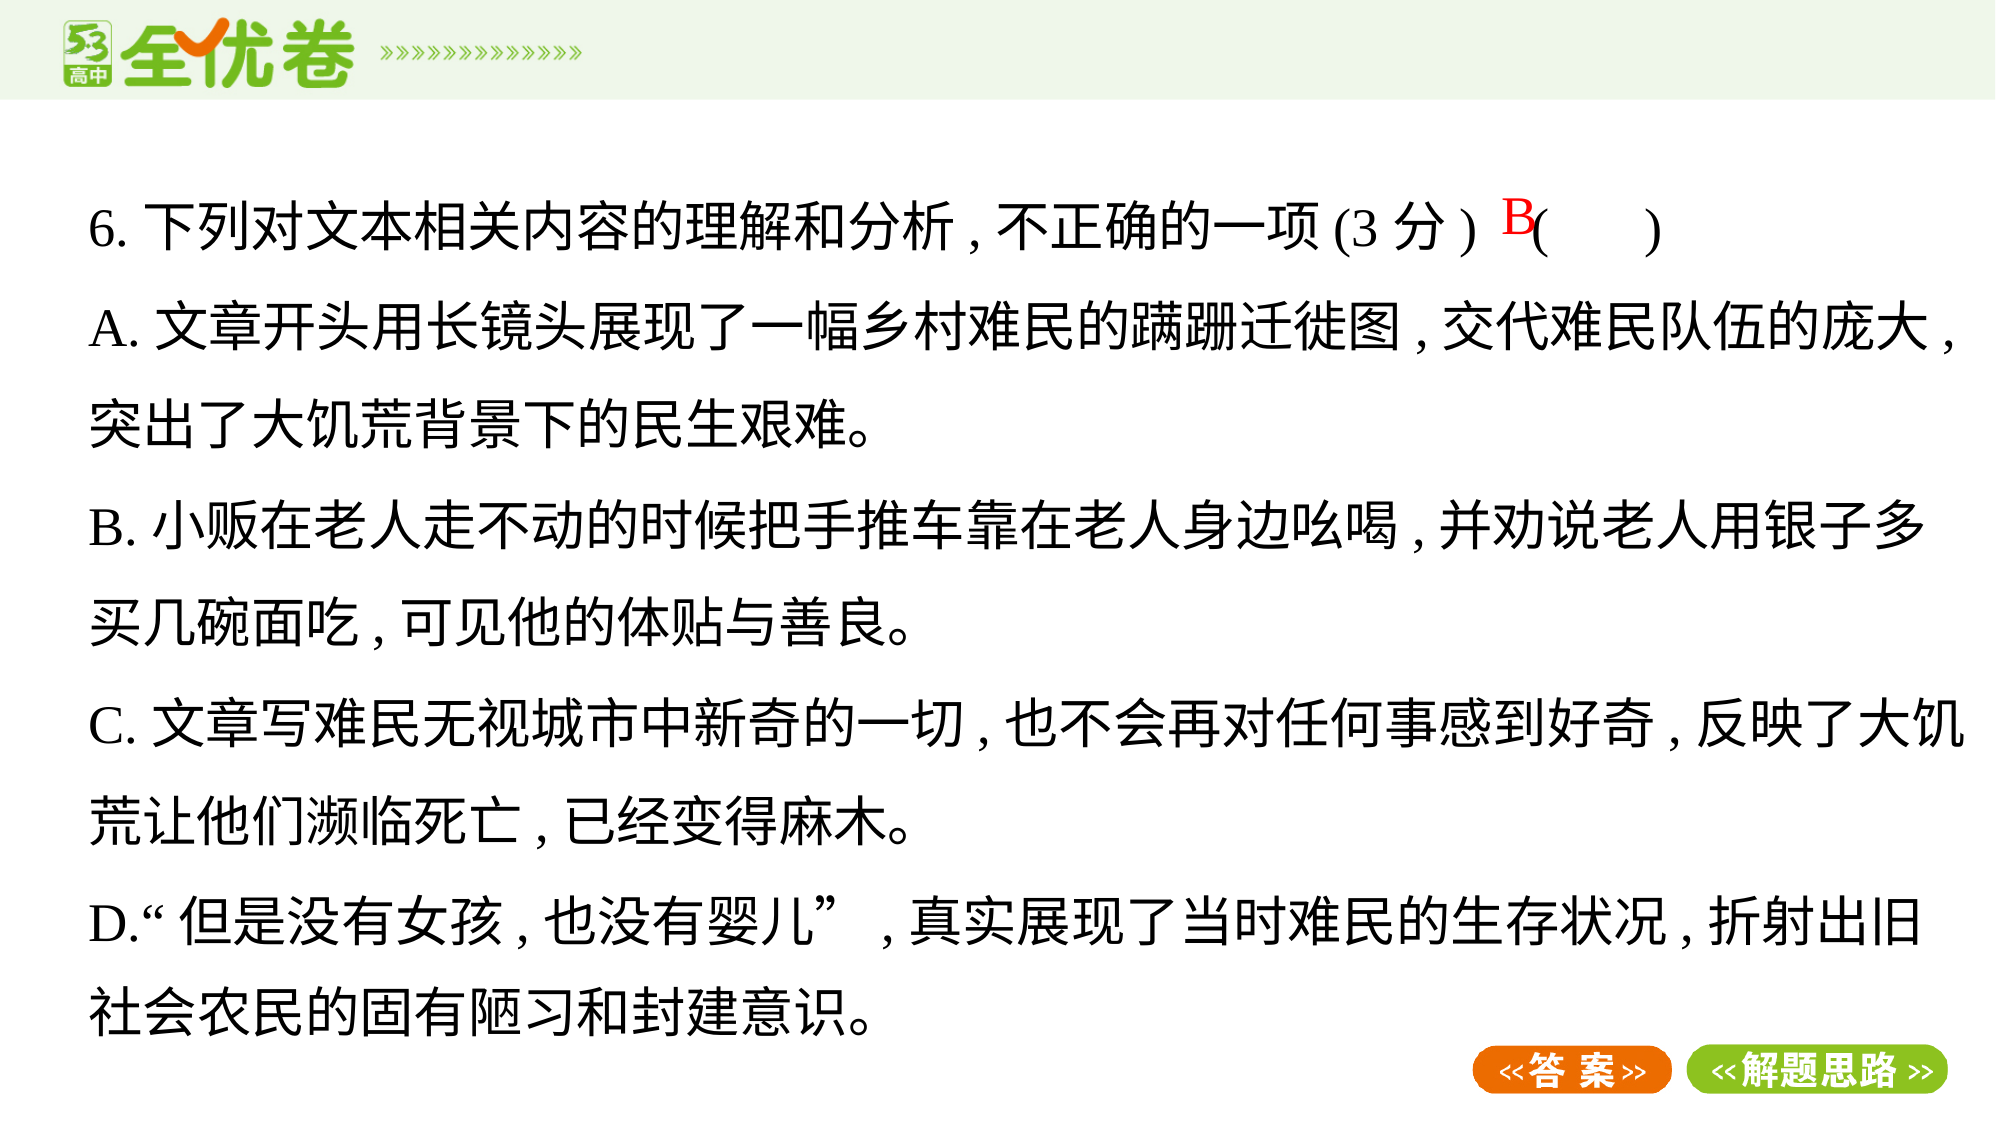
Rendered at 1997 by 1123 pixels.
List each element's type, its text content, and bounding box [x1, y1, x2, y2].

text_box B [1486, 172, 1553, 253]
picture [0, 0, 1996, 1117]
text_box 6.下列对文本相关内容的理解和分析,不正确的一项(3分) ( ) A.文章开头用长镜头展现了一幅乡村难民的蹒跚迁徙图,交代难民队伍的庞大, 突出了大饥荒背景下的民生艰难。 B.小贩在老人走不动的时候把手推车靠在老人身边吆喝,并劝说老人用银子多 买几碗面吃,可见他的体贴与善良。 C.文章写难民无视城市中新奇的一切,也不会再对任何事感到好奇,反映了大饥 荒让他们濒临死亡,已经变得麻木。 D.“但是没有女孩,也没有婴儿”,真实展现了当时难民的生存状况,折射出旧 [88, 159, 1997, 953]
text_box 社会农民的固有陋习和封建意识。 [88, 945, 1282, 1044]
